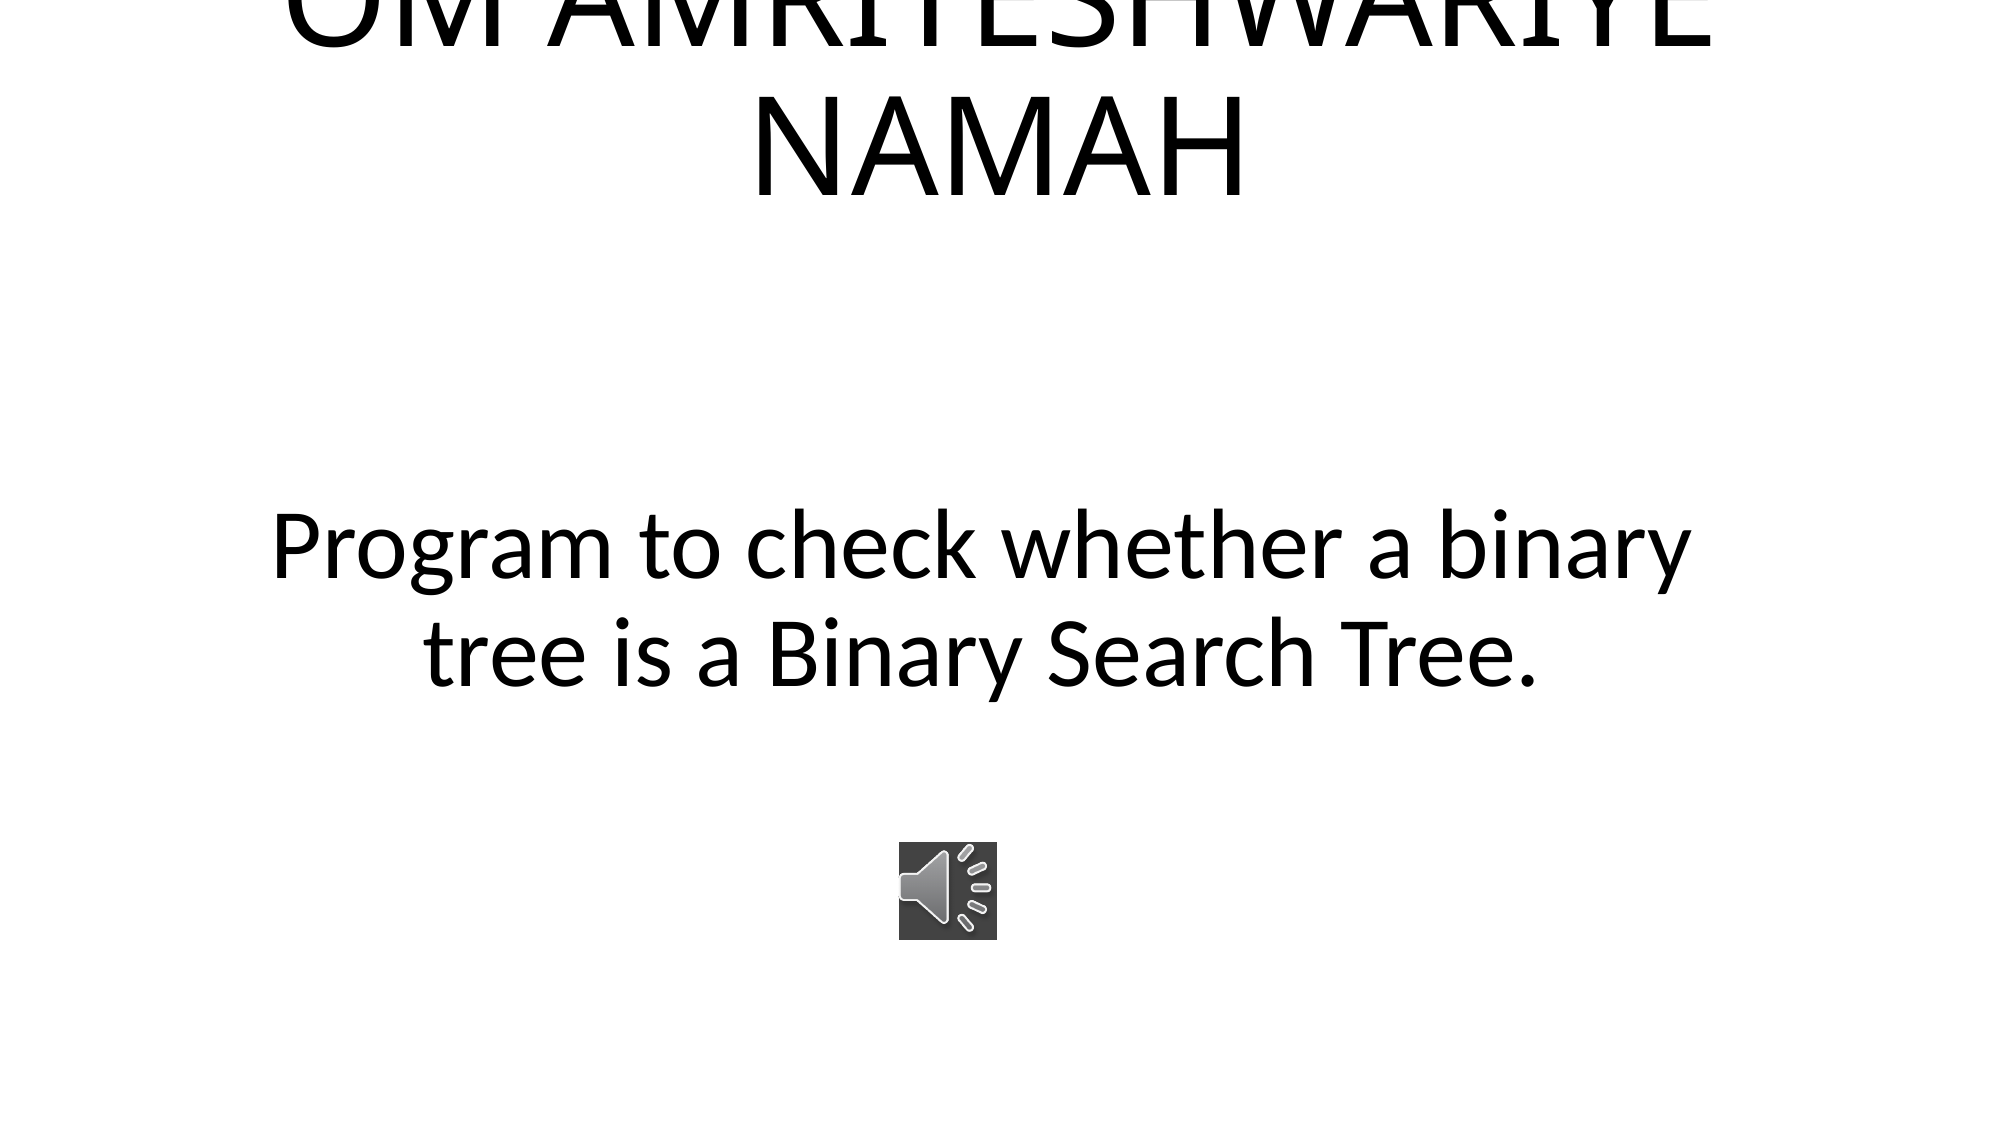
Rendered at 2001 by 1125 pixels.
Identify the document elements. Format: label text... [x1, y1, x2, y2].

picture [897, 840, 998, 941]
title OM AMRITESHWARIYE NAMAH [249, 82, 1750, 233]
subtitle Program to check whether a binary tree is a Binary Search Tree. [232, 484, 1733, 756]
